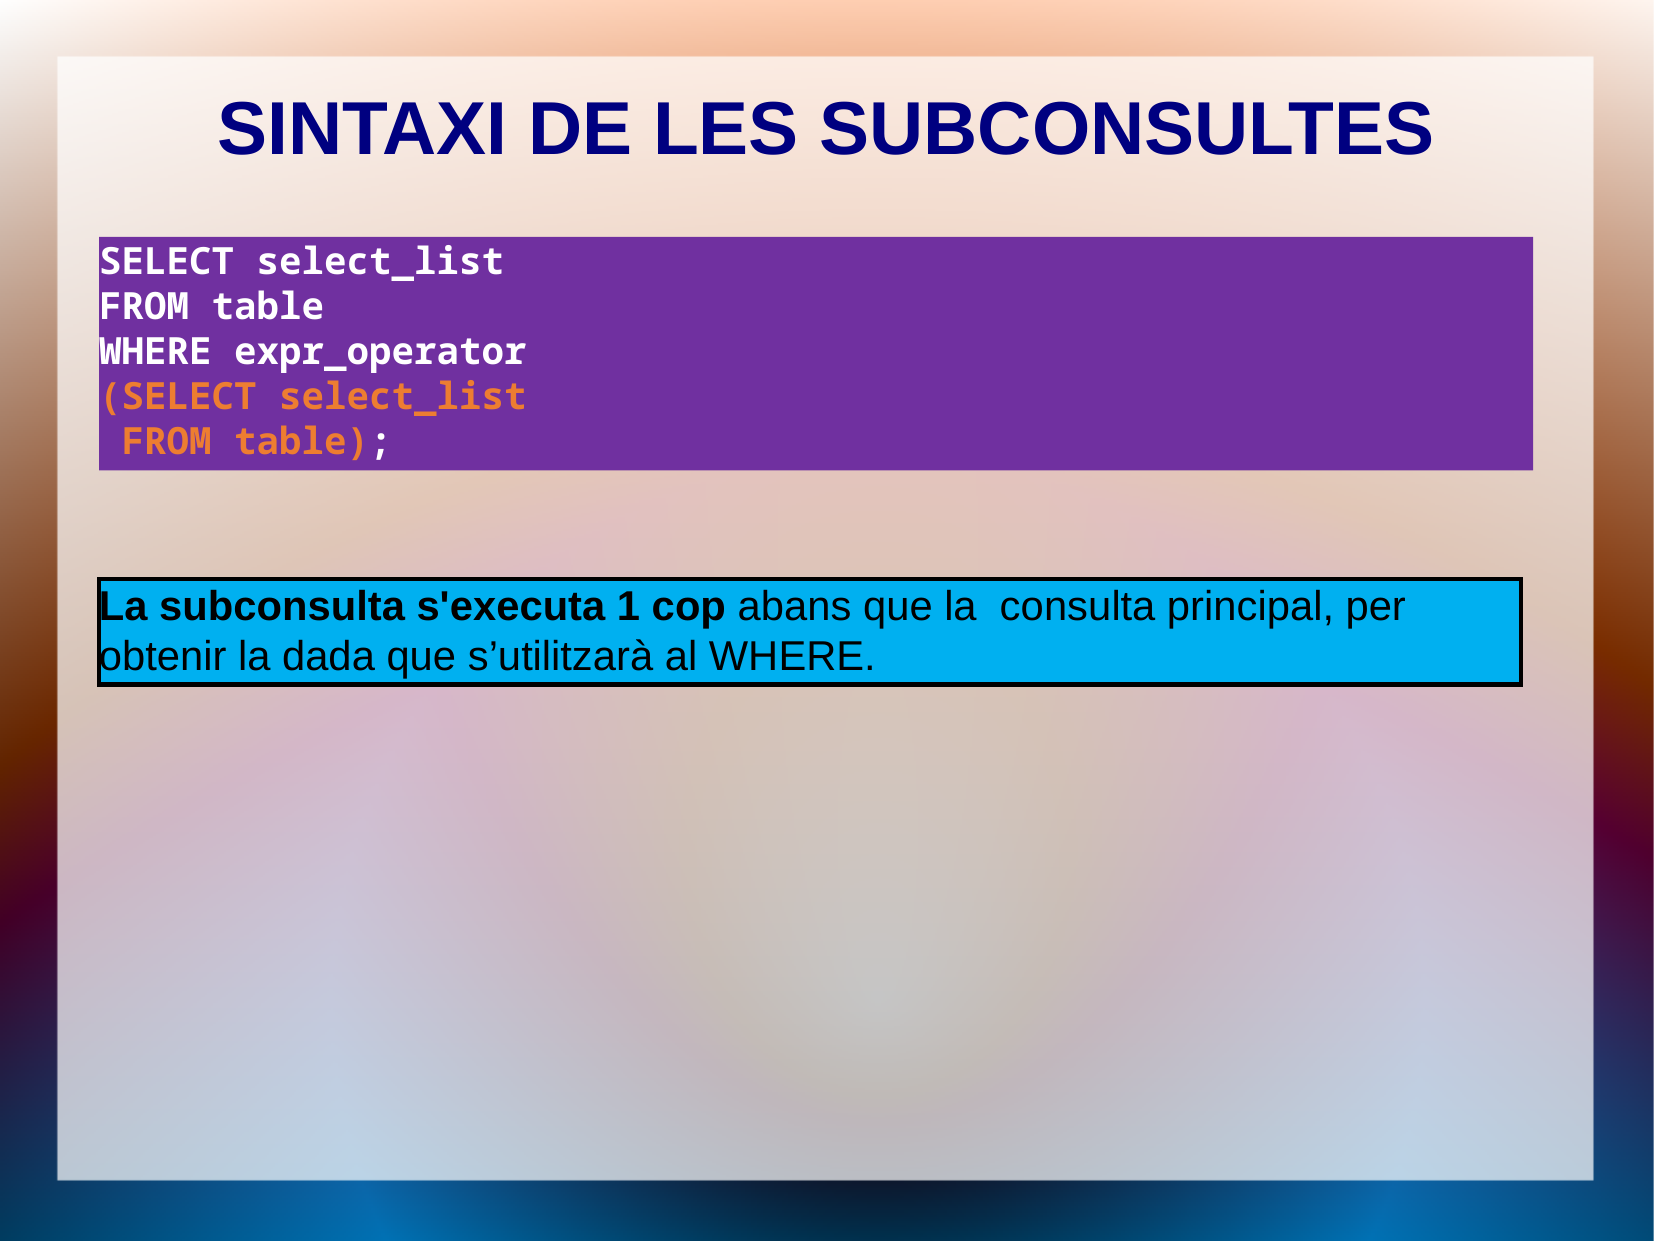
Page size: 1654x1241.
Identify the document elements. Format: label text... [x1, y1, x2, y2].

picture [0, 0, 1654, 1241]
title SINTAXI DE LES SUBCONSULTES [82, 63, 1571, 186]
text_box La subconsulta s'executa 1 cop abans que la consulta principal, per obtenir la dada que s’utilitzarà al WHERE. [99, 579, 1522, 685]
list SELECT select_list FROM table WHERE expr_operator (SELECT select_list FROM table); [99, 236, 1534, 471]
